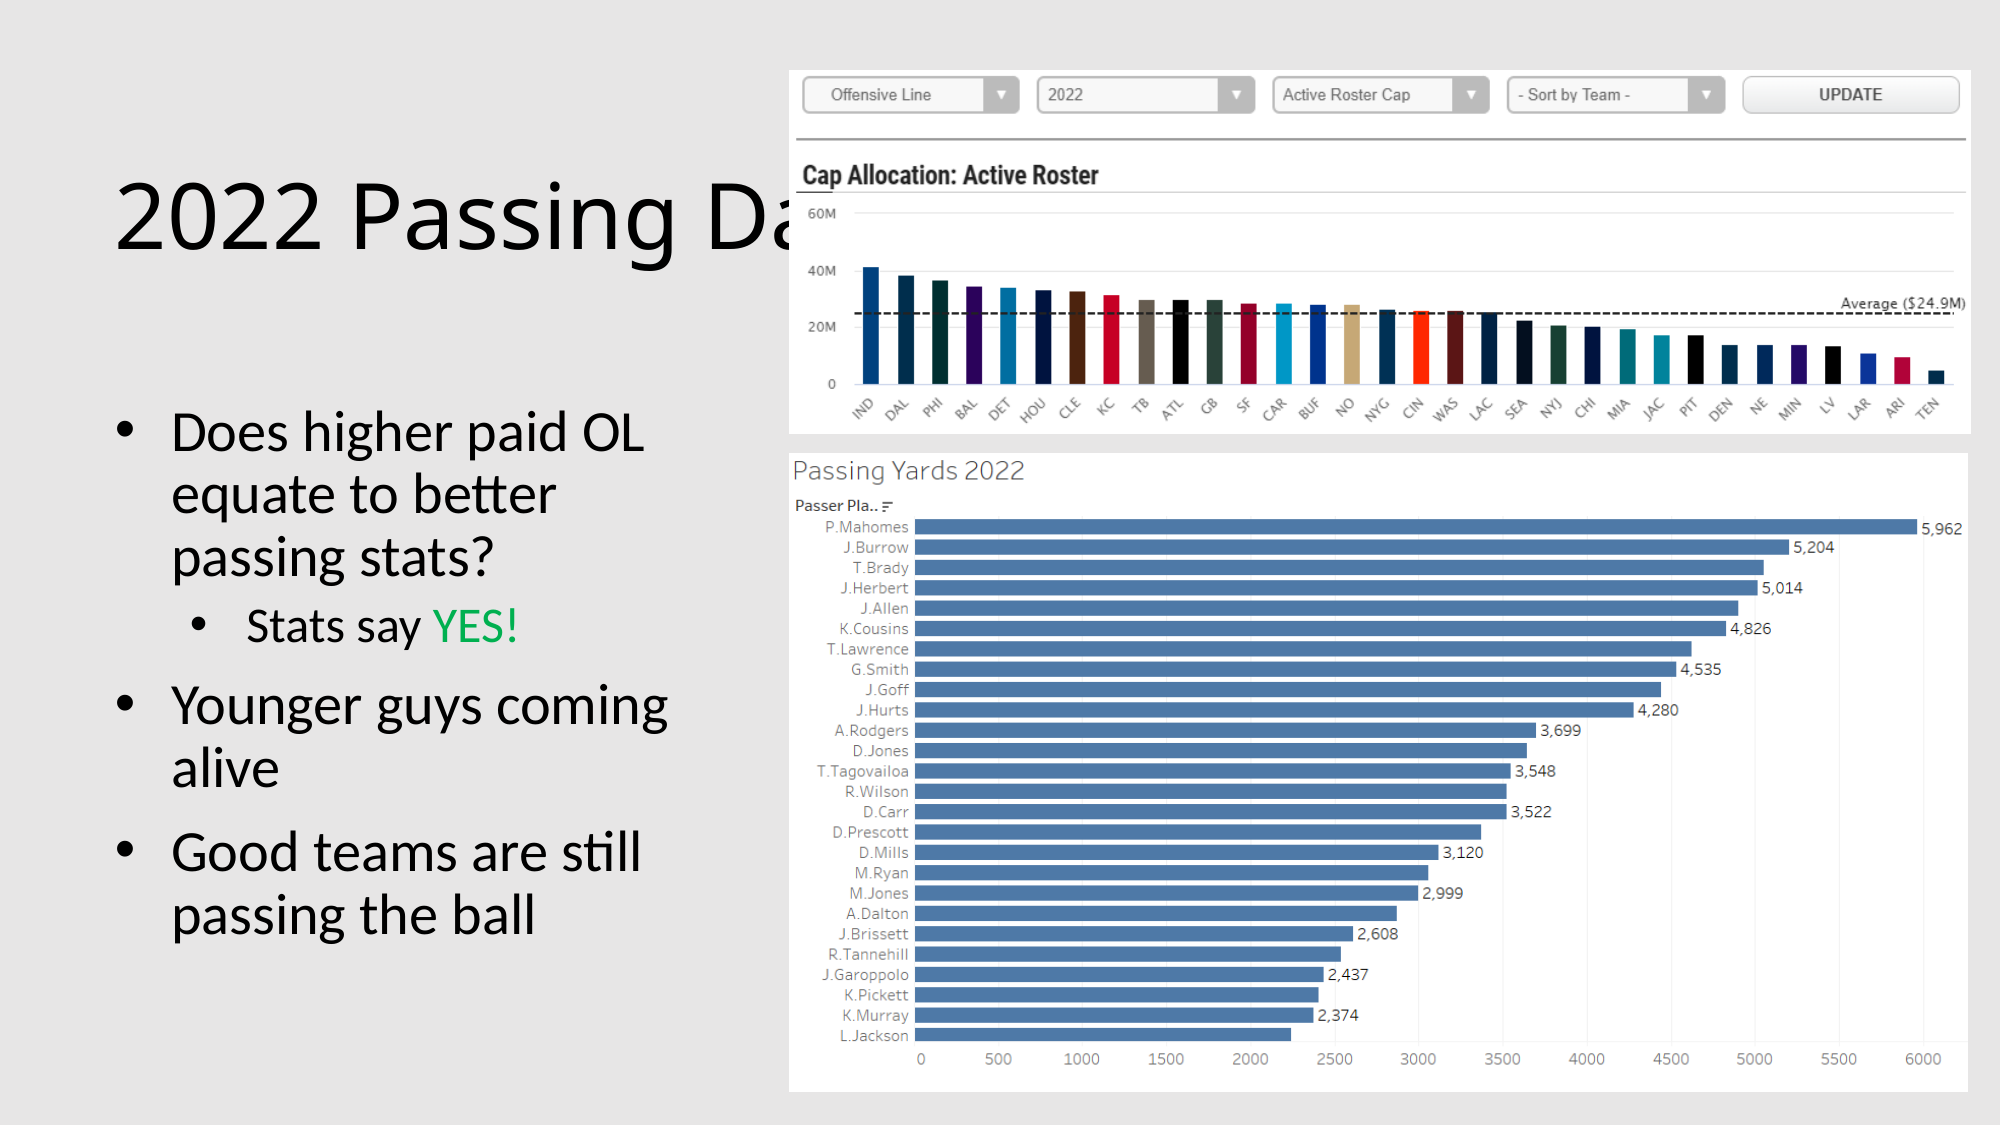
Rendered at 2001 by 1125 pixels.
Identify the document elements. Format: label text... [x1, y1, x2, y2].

picture [789, 70, 1971, 434]
title 2022 Passing Data [99, 90, 789, 349]
list Does higher paid OL equate to better passing stats? Stats say YES! Younger guys coming alive Good teams are still passing the ball [99, 393, 737, 959]
picture [789, 453, 1968, 1092]
